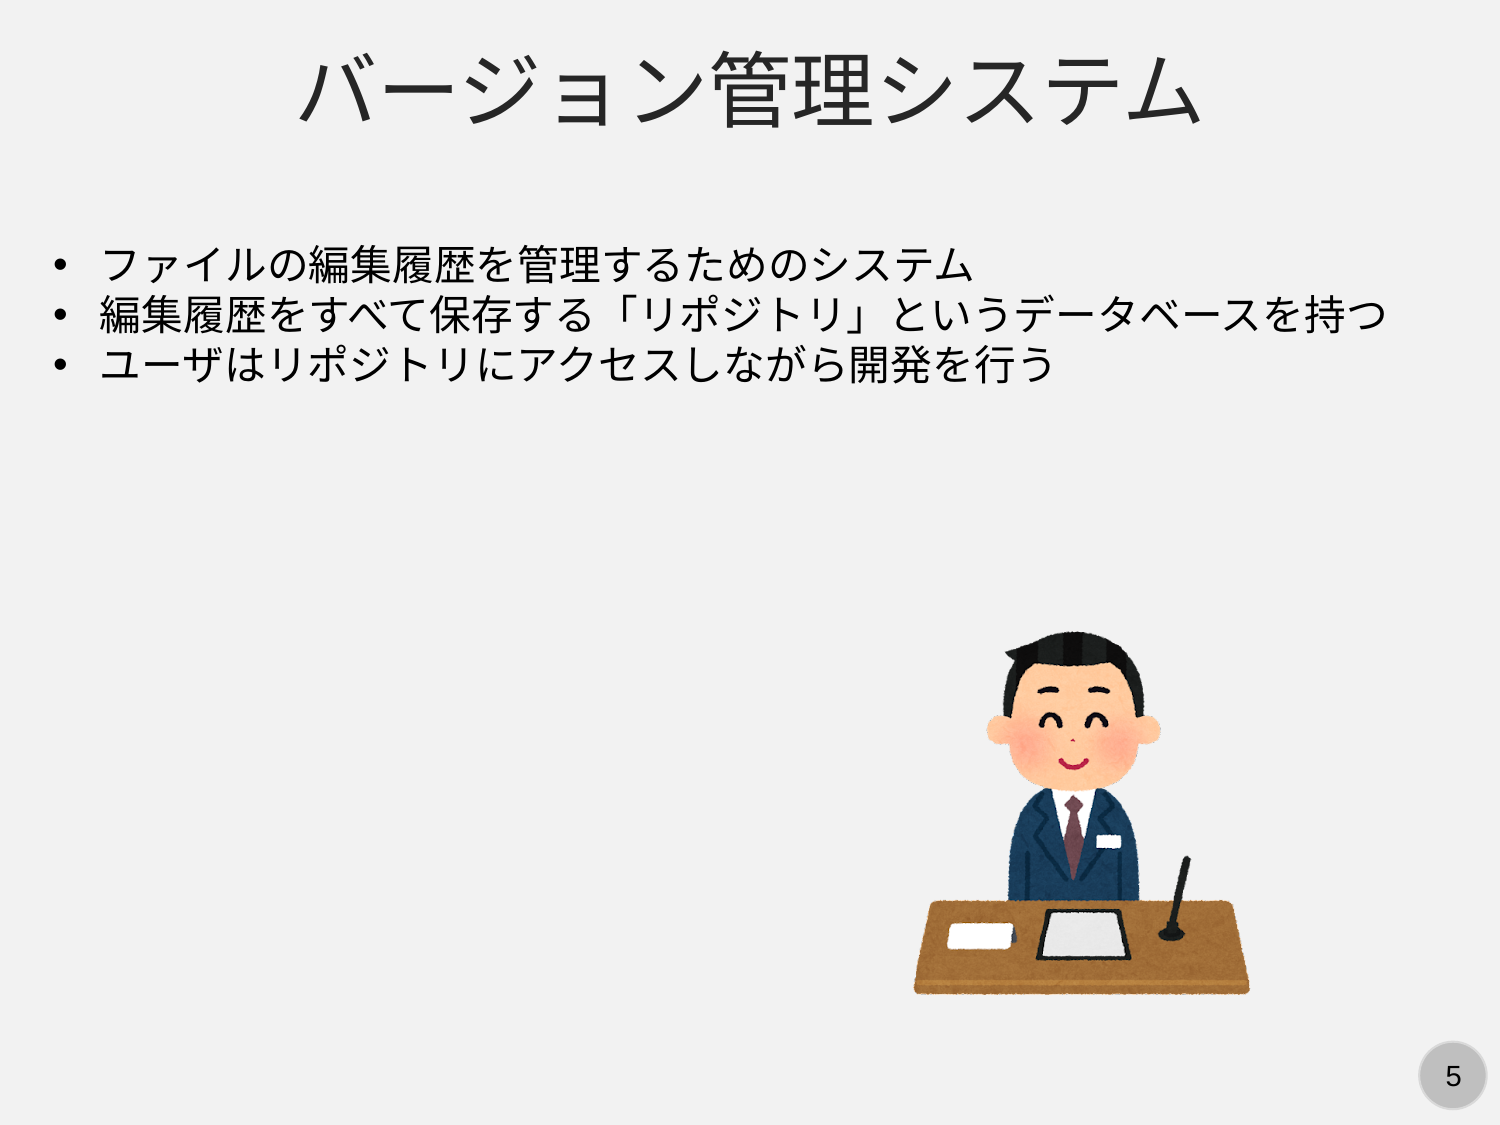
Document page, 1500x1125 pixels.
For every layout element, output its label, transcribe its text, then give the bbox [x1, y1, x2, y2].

list バージョン管理システム [0, 31, 1500, 155]
text_box ファイルの編集履歴を管理するためのシステム 編集履歴をすべて保存する「リポジトリ」というデータベースを持つ ユーザはリポジトリにアクセスしながら開発を行う [38, 231, 1403, 397]
picture [891, 621, 1276, 1005]
